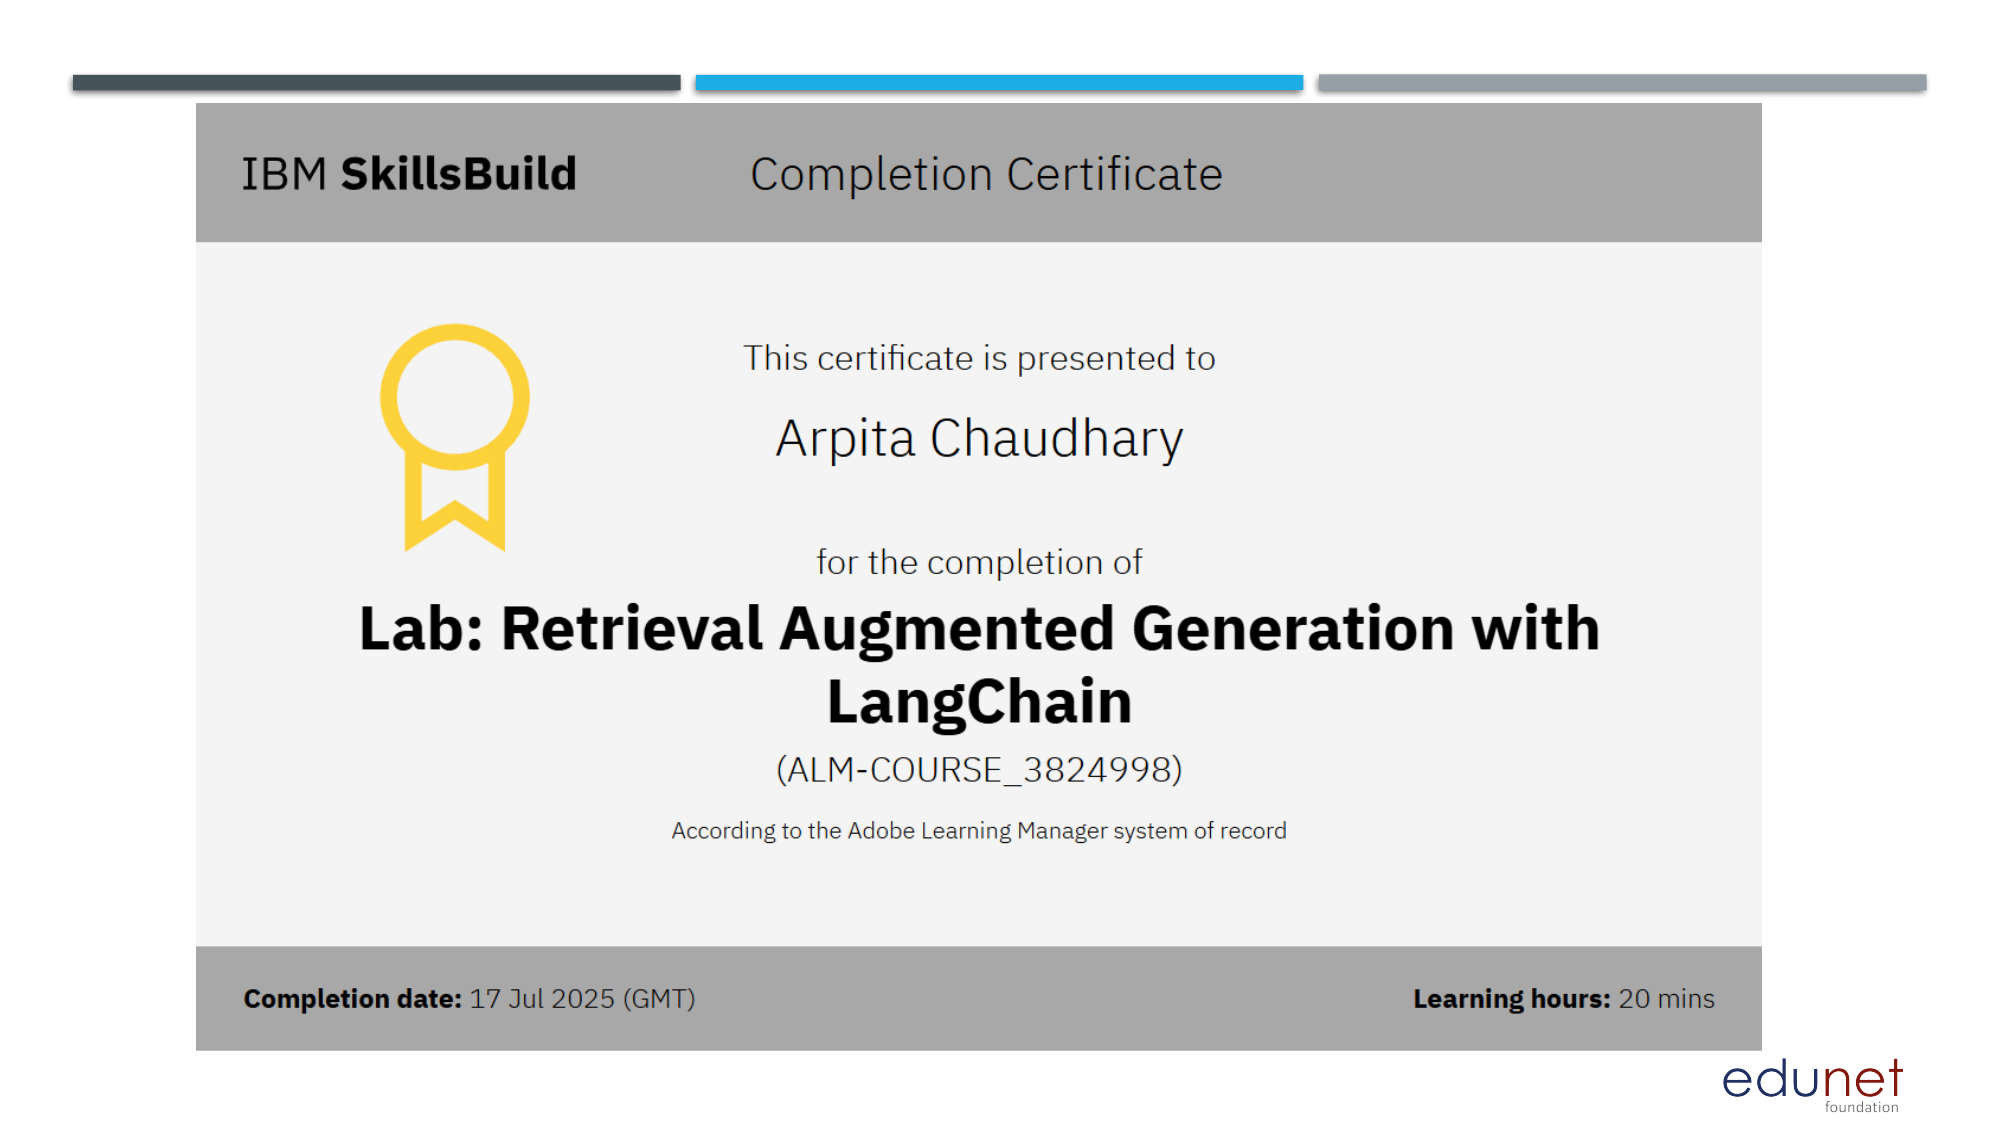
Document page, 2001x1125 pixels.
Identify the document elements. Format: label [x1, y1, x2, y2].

picture [1719, 1056, 1905, 1116]
picture [196, 102, 1763, 1053]
